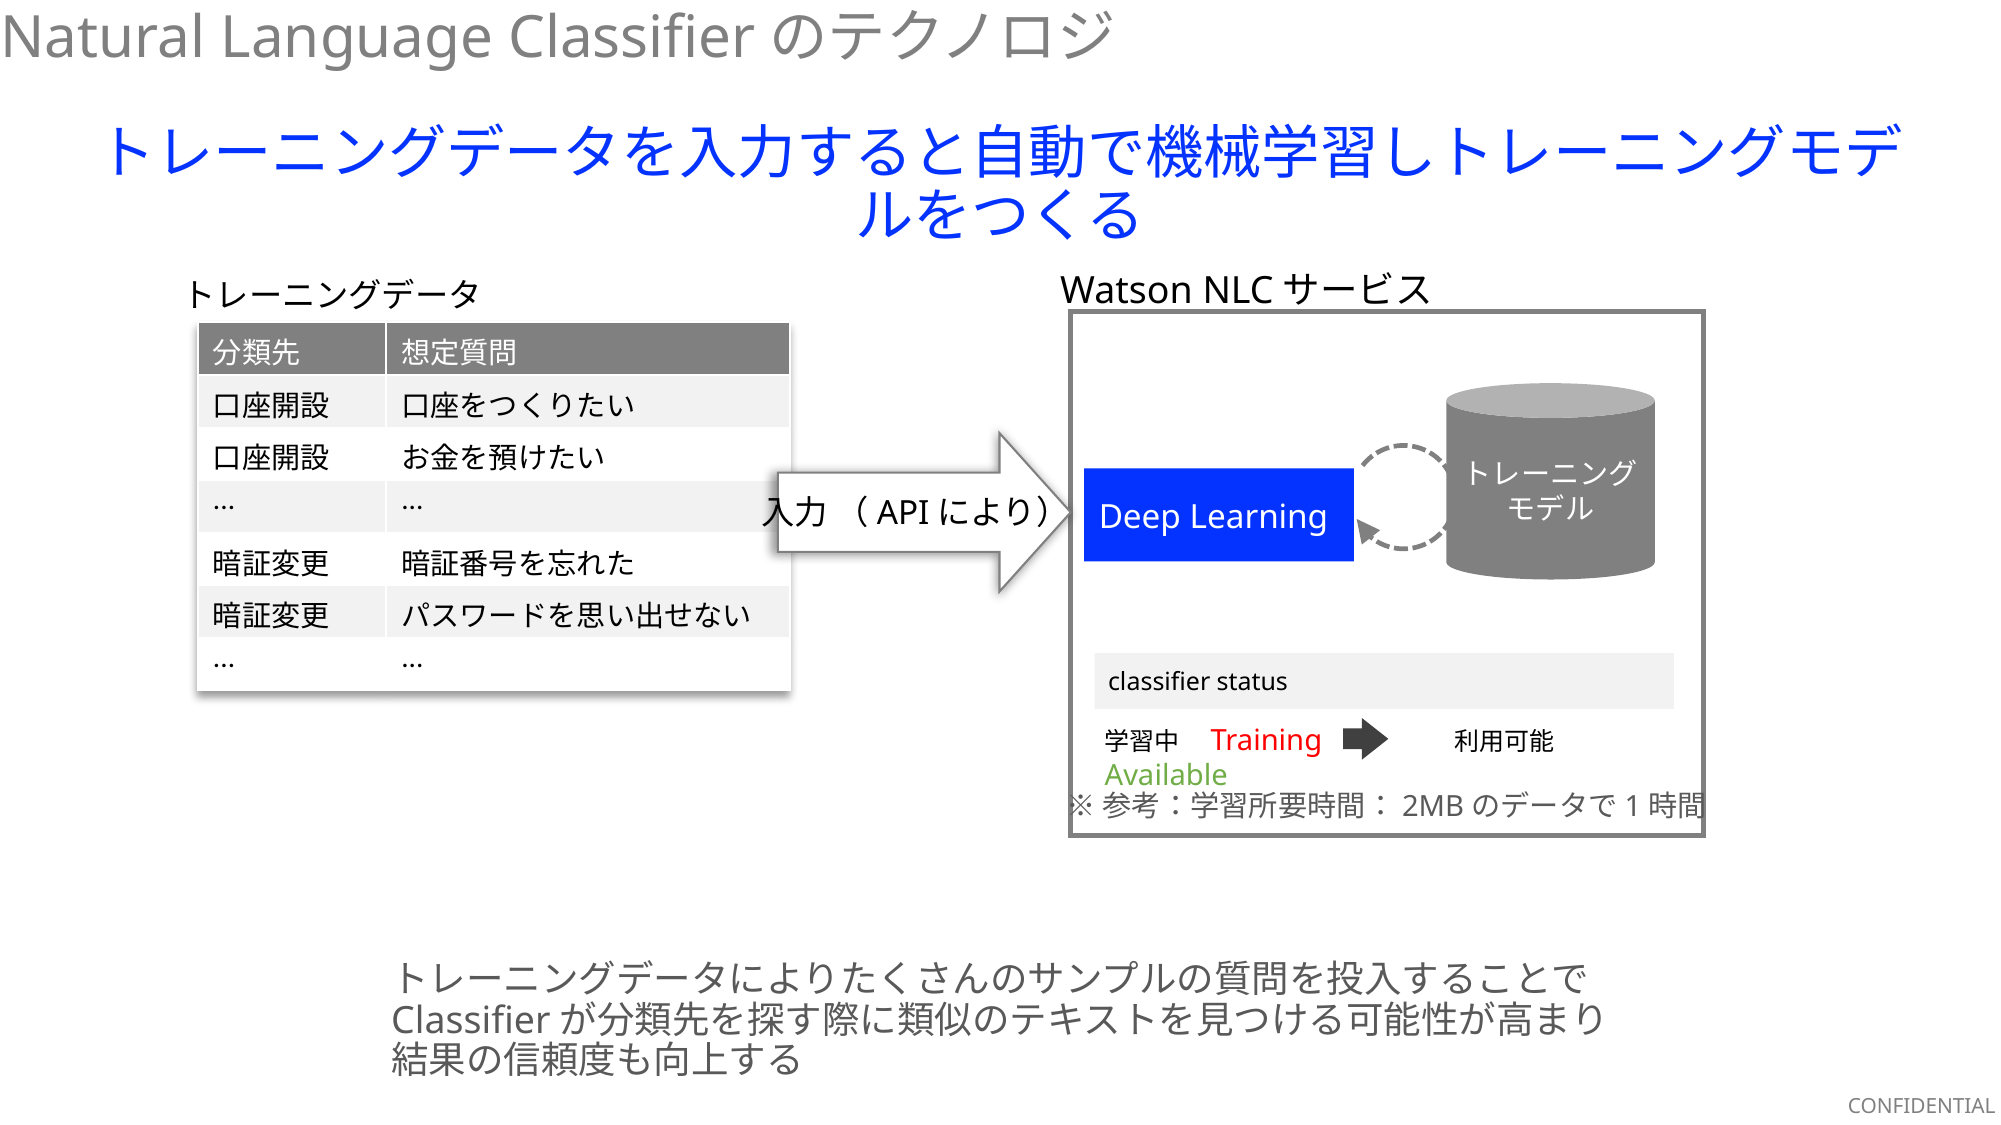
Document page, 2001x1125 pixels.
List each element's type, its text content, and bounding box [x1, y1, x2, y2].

table_cell 口座をつくりたい [387, 376, 789, 427]
table_header 分類先 [199, 323, 385, 374]
text_box [1070, 310, 1705, 784]
table_header 想定質問 [387, 323, 789, 374]
text_box CONFIDENTIAL [1833, 1085, 2000, 1125]
table_cell 口座開設 [199, 376, 385, 427]
table_cell ... [199, 639, 385, 690]
table_cell ... [387, 481, 764, 532]
text_box トレーニングデータを入力すると自動で機械学習しトレーニングモデルをつくる [65, 116, 1935, 258]
table_cell ... [387, 639, 789, 690]
table_cell 暗証変更 [199, 534, 385, 584]
text_box Watson NLCサービス [1045, 258, 1448, 319]
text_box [774, 433, 1071, 592]
text_box トレーニングデータによりたくさんのサンプルの質問を投入することで Classifierが分類先を探す際に類似のテキストを見つける可能性が高まり 結果の信頼度も向上する [376, 953, 1624, 1090]
text_box Natural Language Classifierのテクノロジ [0, 0, 1131, 78]
table_cell パスワードを思い出せない [387, 586, 789, 637]
text_box classifier status [1093, 658, 1304, 704]
text_box [1070, 831, 1705, 837]
table_cell 暗証番号を忘れた [387, 534, 774, 584]
text_box [1356, 444, 1445, 550]
table_cell 暗証変更 [199, 586, 385, 637]
table_cell 口座開設 [199, 428, 385, 479]
text_box 学習中 Training 利用可能 Available [1089, 713, 1663, 784]
table_cell ... [199, 481, 385, 532]
text_box Deep Learning [1084, 468, 1354, 562]
text_box ※参考：学習所要時間：2MBのデータで1時間 [1051, 784, 1722, 831]
table_cell お金を預けたい [387, 428, 789, 479]
text_box トレーニング モデル [1445, 382, 1656, 581]
text_box [1342, 715, 1390, 762]
text_box トレーニングデータ [168, 266, 497, 321]
